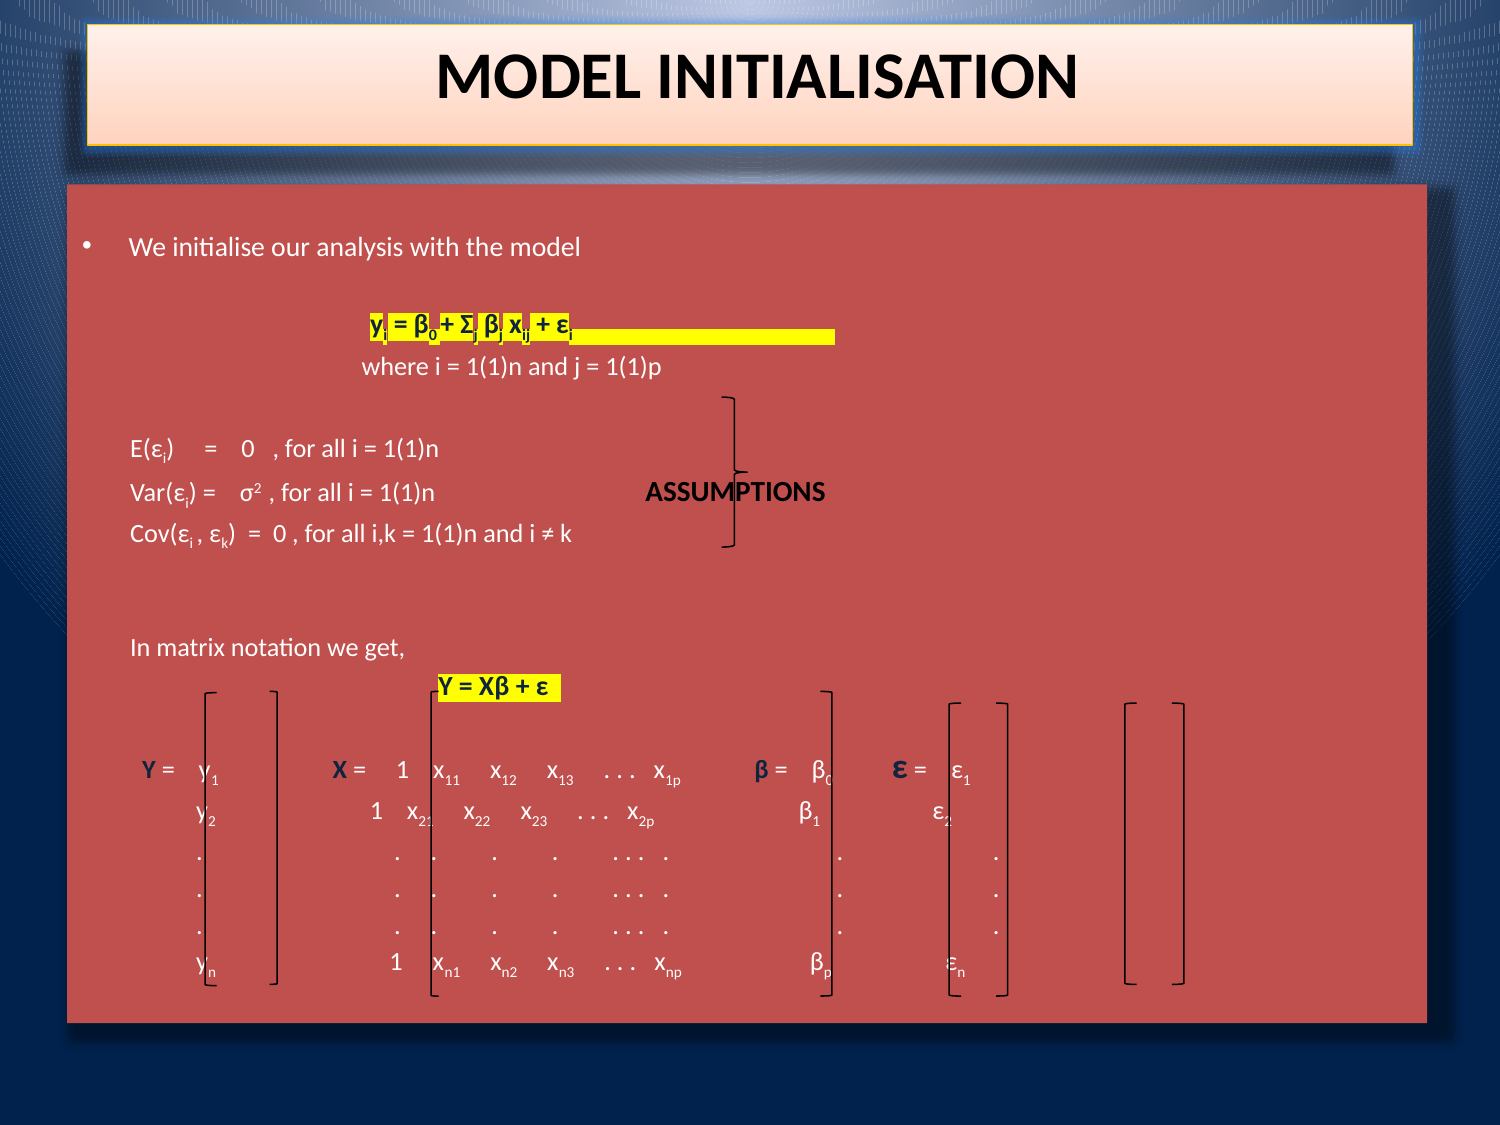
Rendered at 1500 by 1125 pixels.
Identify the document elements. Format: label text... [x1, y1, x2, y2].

list We initialise our analysis with the model yi = β0 + Σj βj xij + εi where i = 1(1)n and j = 1(1)p E(εi) = 0 , for all i = 1(1)n Var(εi) = σ2 , for all i = 1(1)n ASSUMPTIONS Cov(εi , εk) = 0 , for all i,k = 1(1)n and i ≠ k In matrix notation we get, Y = Xβ + ε Y = y1 X = 1 x11 x12 x13 . . . x1p β = β0 ε = ε1 y2 1 x21 x22 x23 . . . x2p β1 ε2 . . . . . . . . . . . . . . . . . . . . . . . . . . . . . . . . . yn 1 xn1 xn2 xn3 . . . xnp βp εn [67, 184, 1428, 1024]
text_box [269, 690, 278, 986]
text_box [996, 702, 1009, 997]
text_box MODEL INITIALISATION [87, 24, 1413, 146]
text_box [1171, 702, 1185, 986]
text_box [430, 690, 439, 997]
text_box [204, 691, 217, 987]
text_box [1124, 702, 1137, 986]
text_box [820, 690, 833, 997]
text_box [721, 396, 748, 548]
text_box [948, 702, 962, 997]
